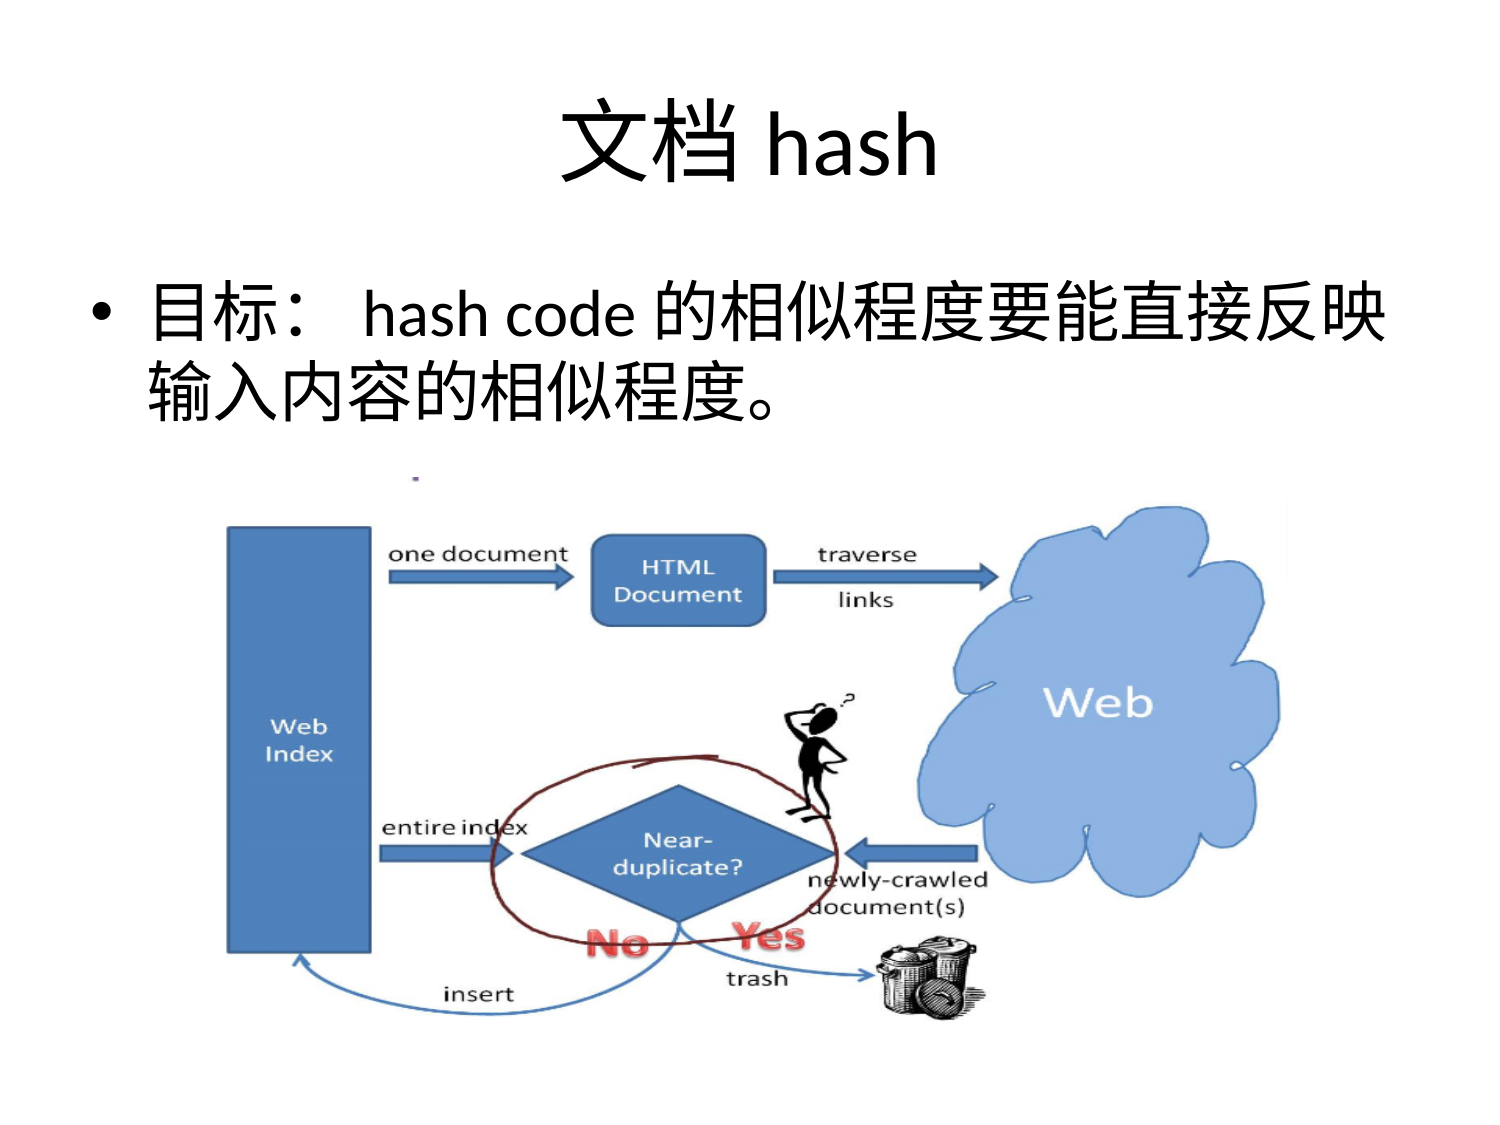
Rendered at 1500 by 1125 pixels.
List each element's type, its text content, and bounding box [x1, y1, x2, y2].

picture [211, 477, 1289, 1036]
list 目标：hash code的相似程度要能直接反映输入内容的相似程度。 [75, 262, 1425, 1005]
title 文档hash [75, 45, 1425, 233]
